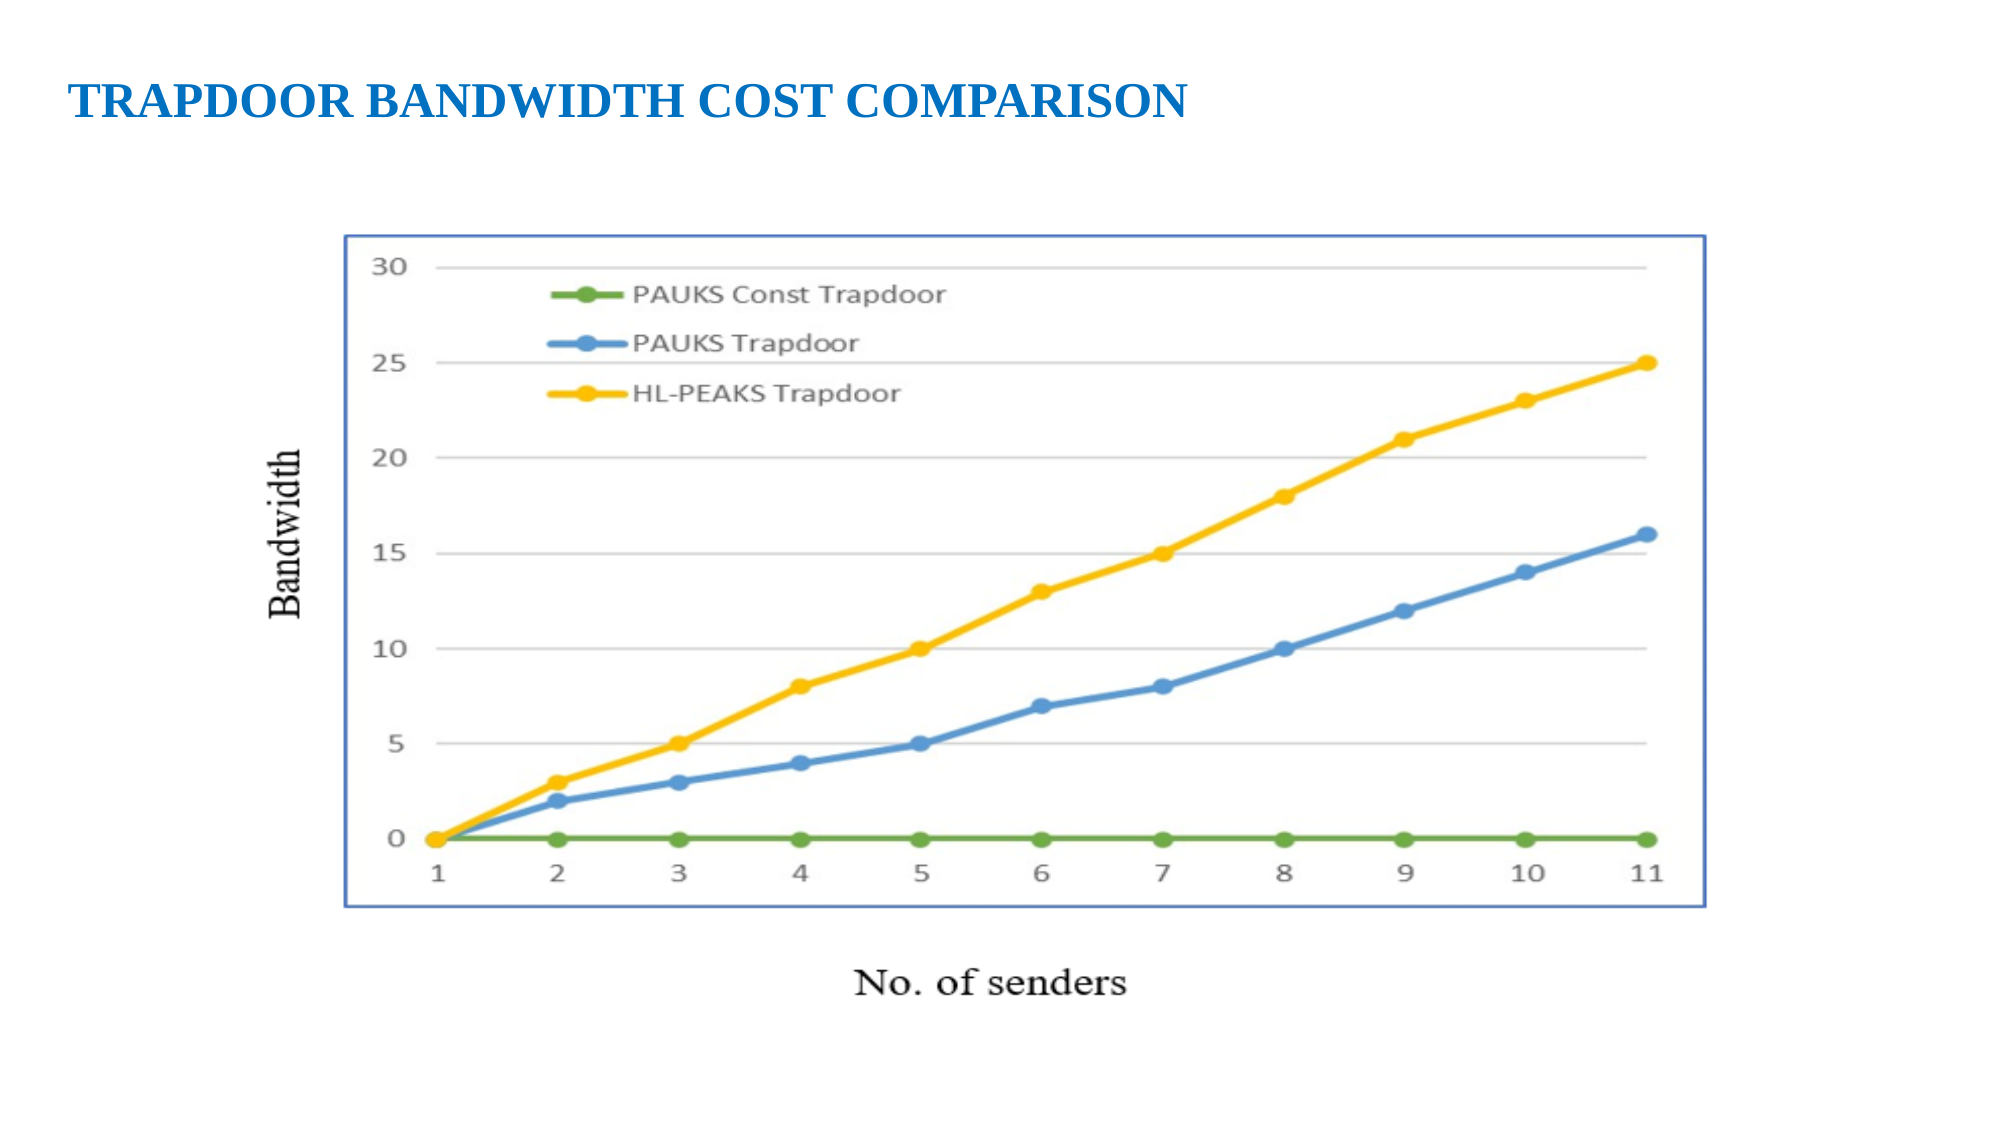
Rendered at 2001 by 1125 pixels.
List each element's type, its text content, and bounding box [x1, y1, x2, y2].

picture [219, 183, 1798, 1022]
text_box TRAPDOOR BANDWIDTH COST COMPARISON [52, 0, 1242, 135]
